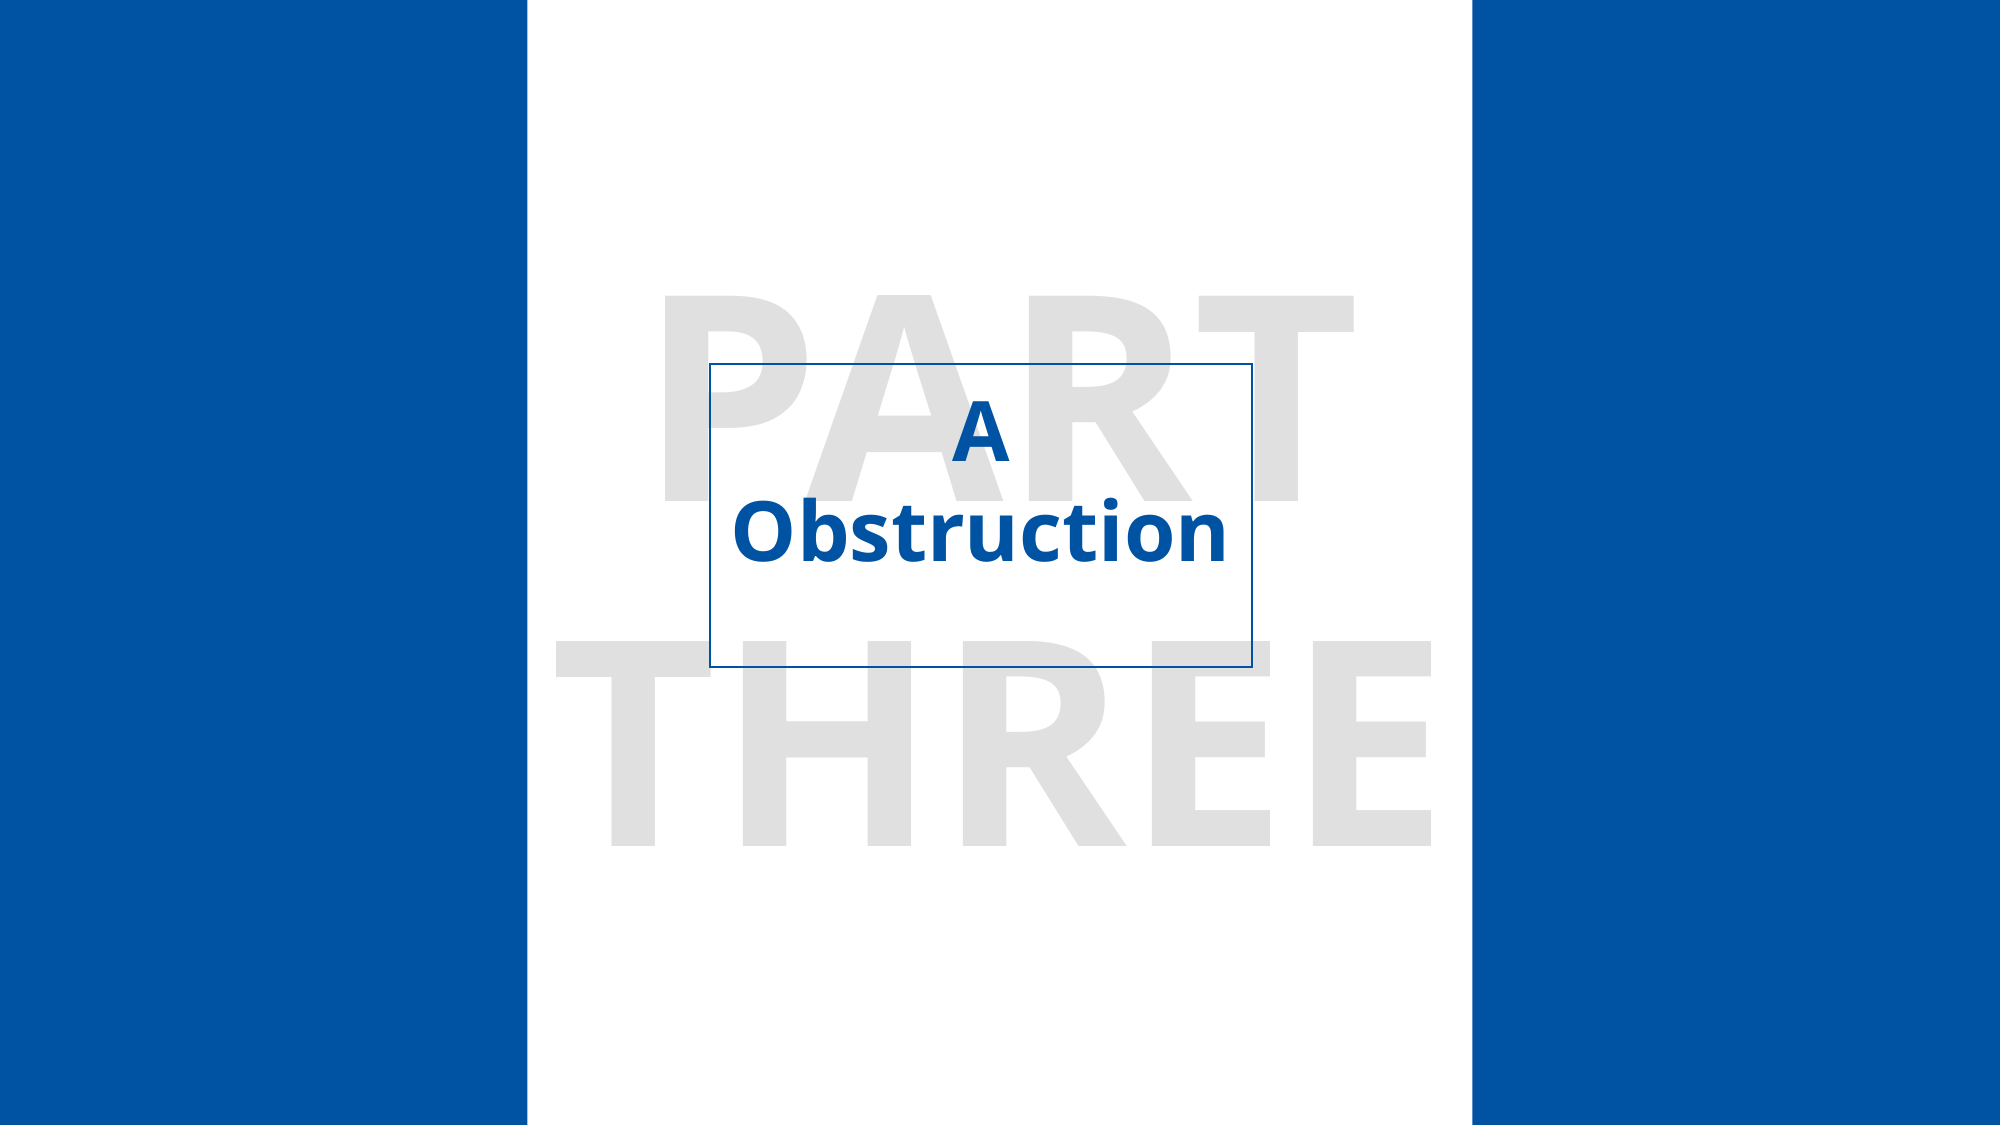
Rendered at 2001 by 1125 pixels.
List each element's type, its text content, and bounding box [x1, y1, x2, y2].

text_box PART THREE [529, 206, 1471, 912]
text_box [709, 364, 1252, 668]
text_box [0, 0, 529, 1125]
text_box [1471, 0, 2000, 1125]
